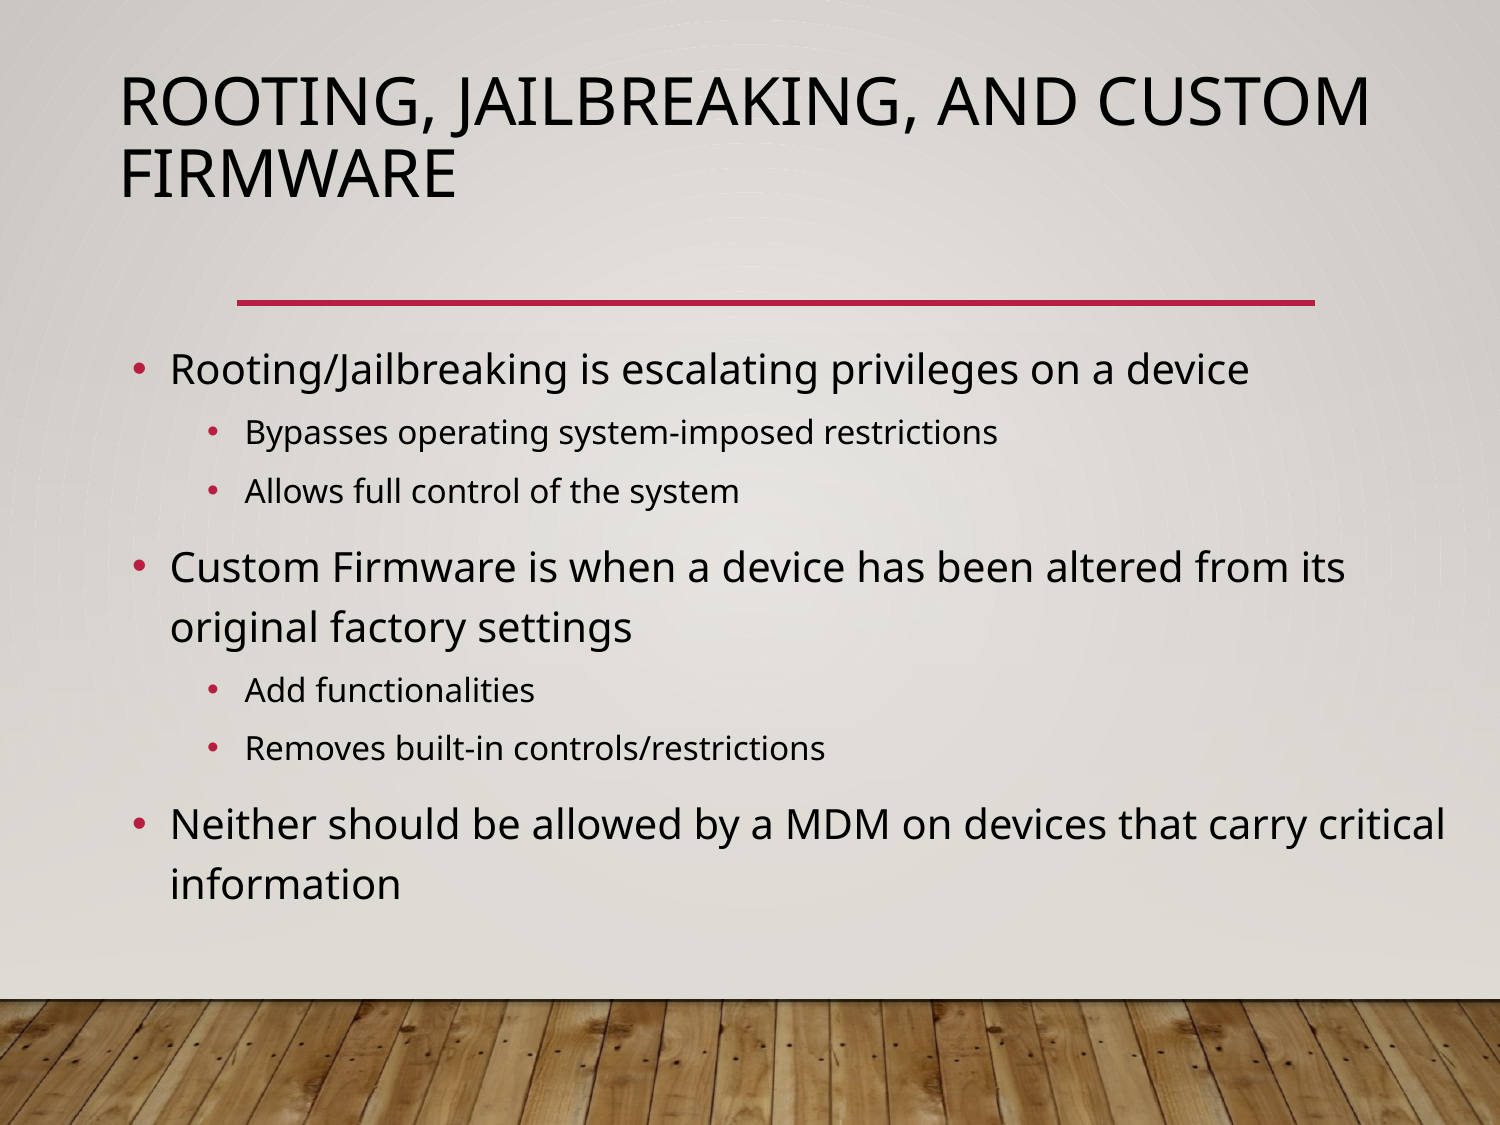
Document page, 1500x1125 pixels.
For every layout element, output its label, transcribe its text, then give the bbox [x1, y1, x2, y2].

title Rooting, Jailbreaking, and Custom Firmware [103, 59, 1453, 278]
picture [0, 999, 1500, 1125]
list Rooting/Jailbreaking is escalating privileges on a device Bypasses operating system-imposed restrictions Allows full control of the system Custom Firmware is when a device has been altered from its original factory settings Add functionalities Removes built-in controls/restrictions Neither should be allowed by a MDM on devices that carry critical information [117, 325, 1467, 919]
